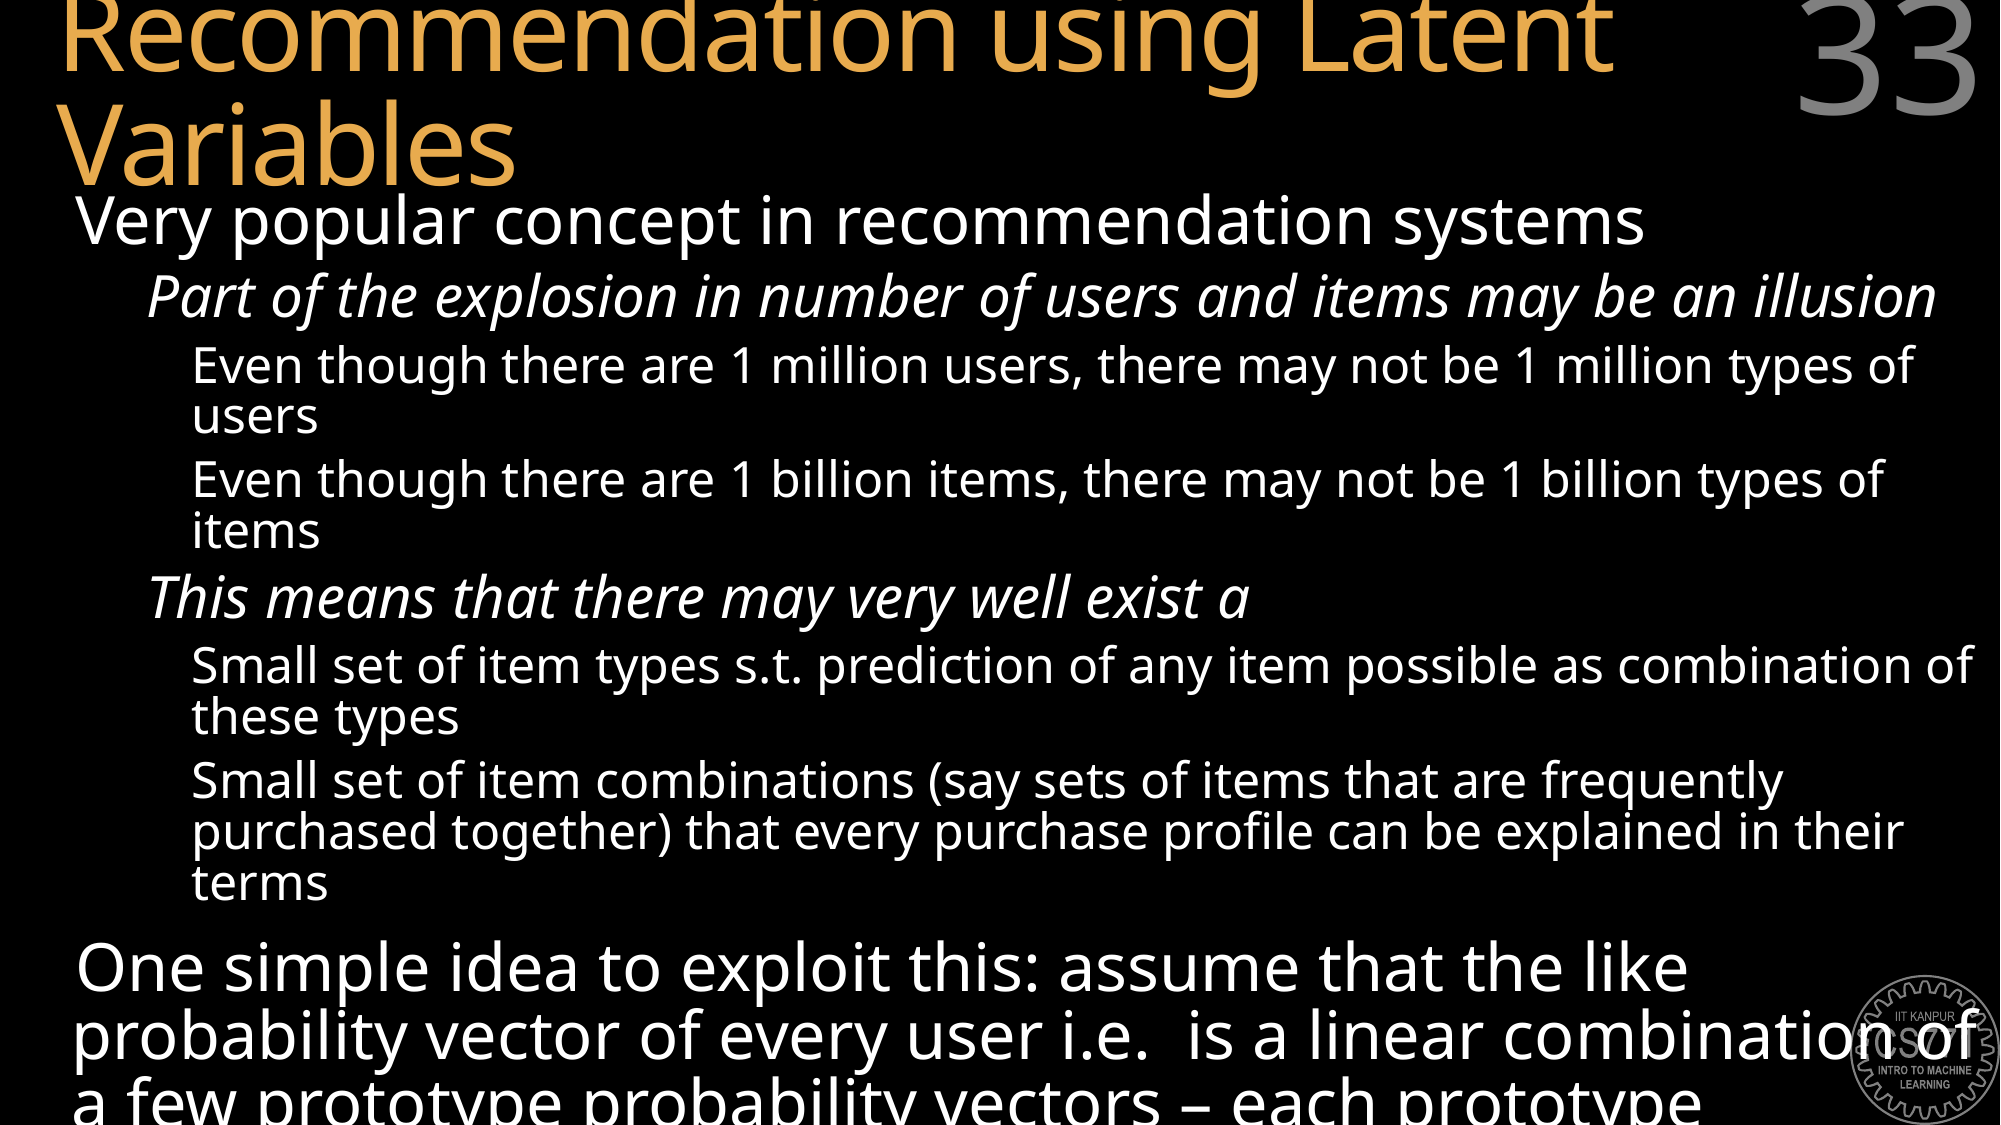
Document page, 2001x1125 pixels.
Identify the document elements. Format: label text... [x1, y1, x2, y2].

title Recommendation using Latent Variables [41, 5, 1945, 183]
slide_number 33 [1520, 6, 2000, 183]
